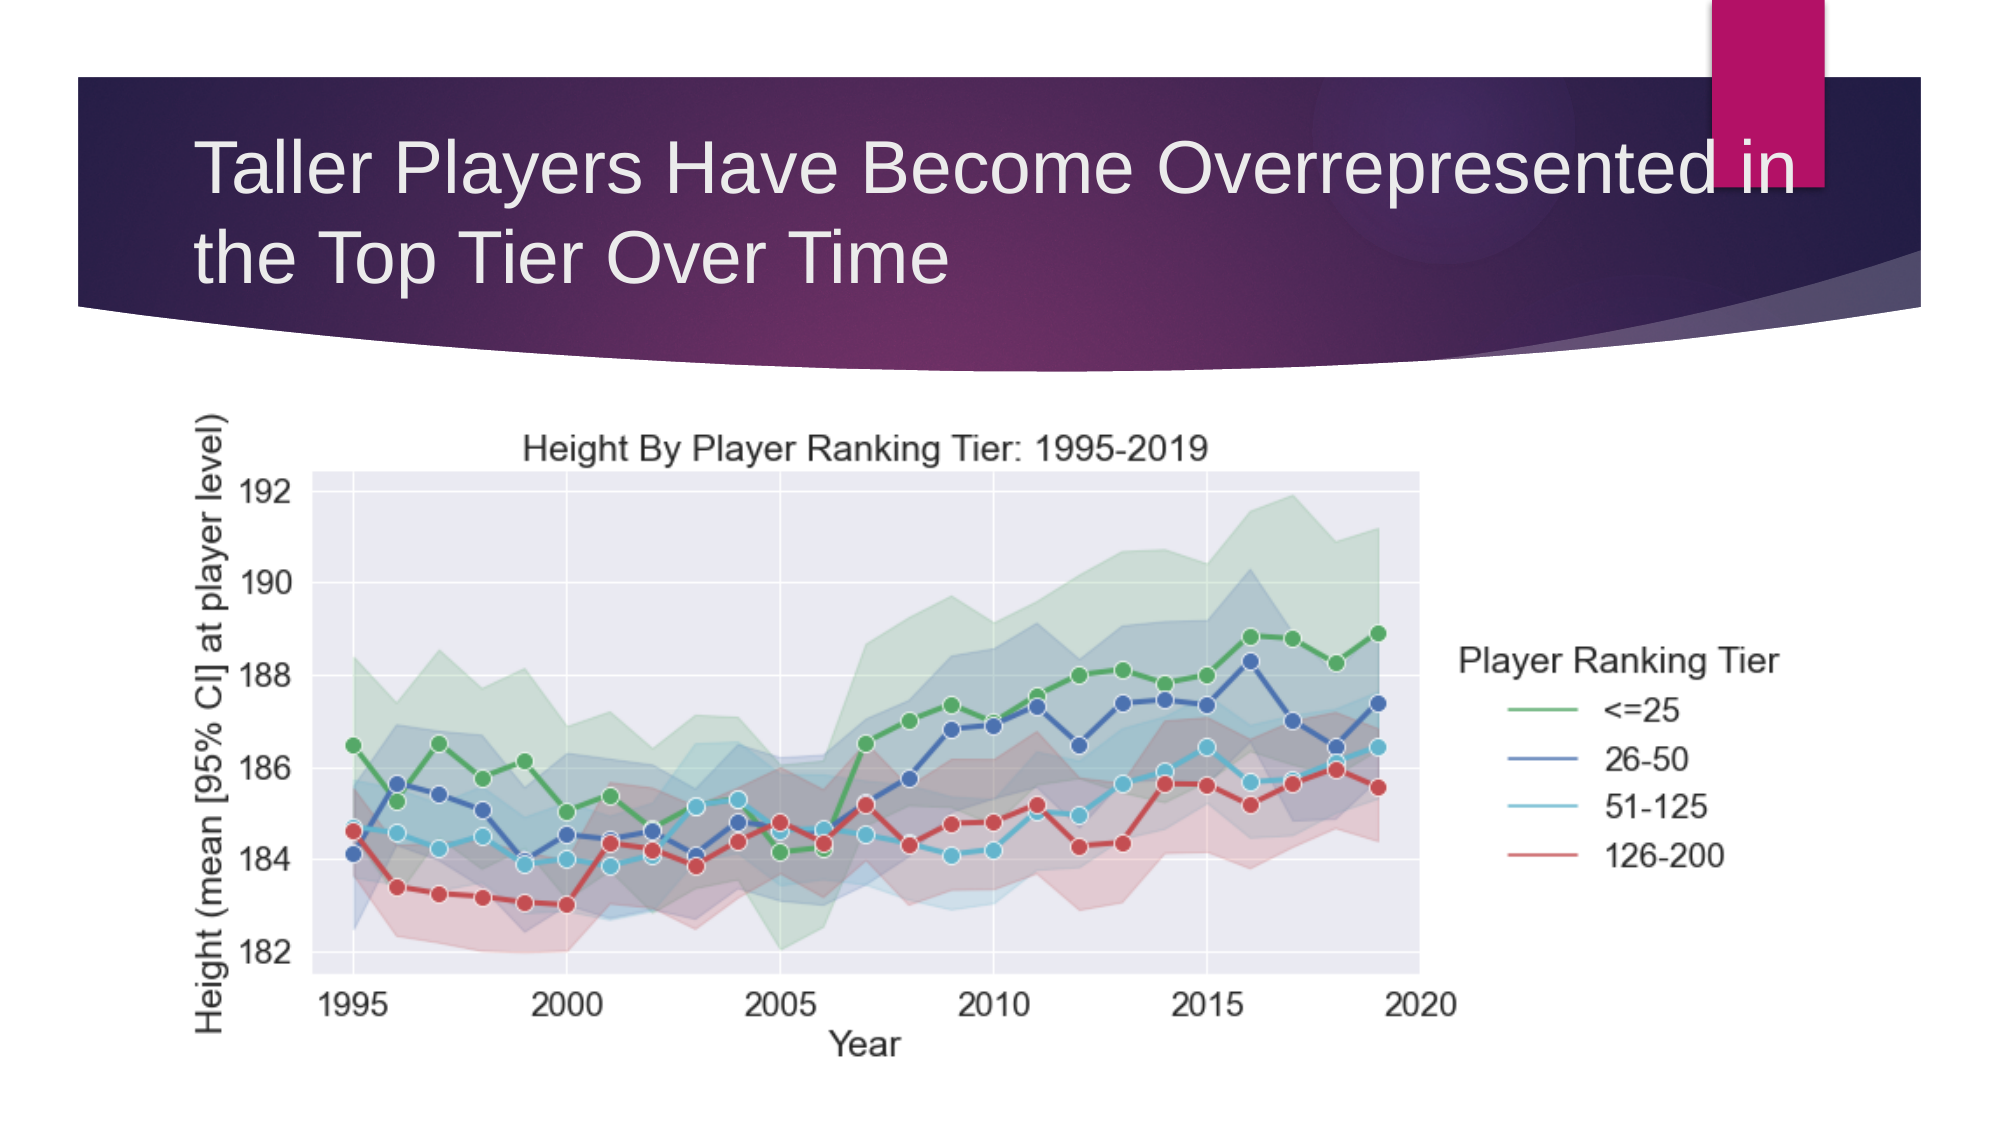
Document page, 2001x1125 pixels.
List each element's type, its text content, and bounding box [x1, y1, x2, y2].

picture [184, 400, 1796, 1076]
title Taller Players Have Become Overrepresented in the Top Tier Over Time [178, 150, 1831, 267]
